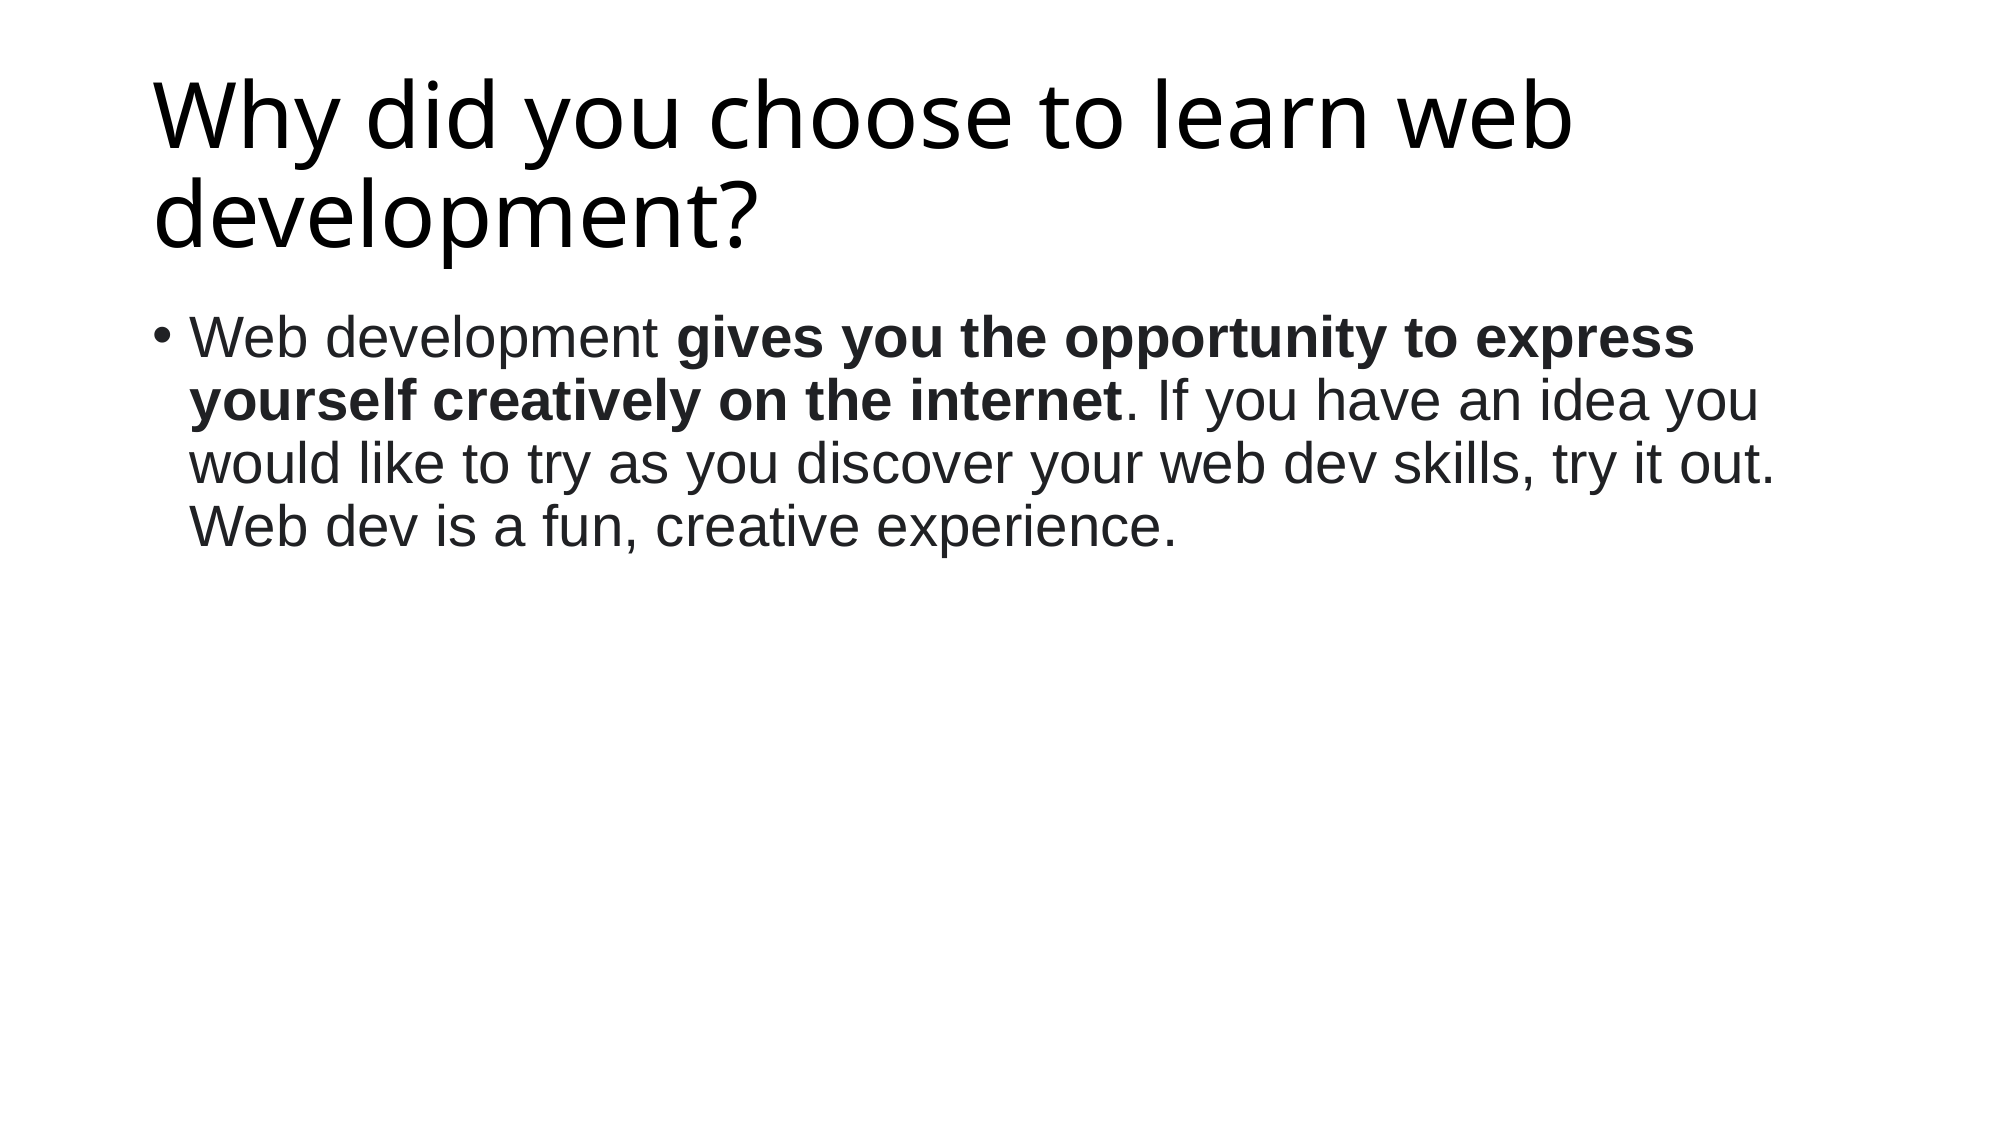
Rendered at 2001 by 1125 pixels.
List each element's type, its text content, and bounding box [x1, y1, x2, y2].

title Why did you choose to learn web development? [137, 59, 1863, 278]
list Web development gives you the opportunity to express yourself creatively on the internet. If you have an idea you would like to try as you discover your web dev skills, try it out. Web dev is a fun, creative experience. [137, 299, 1863, 1014]
